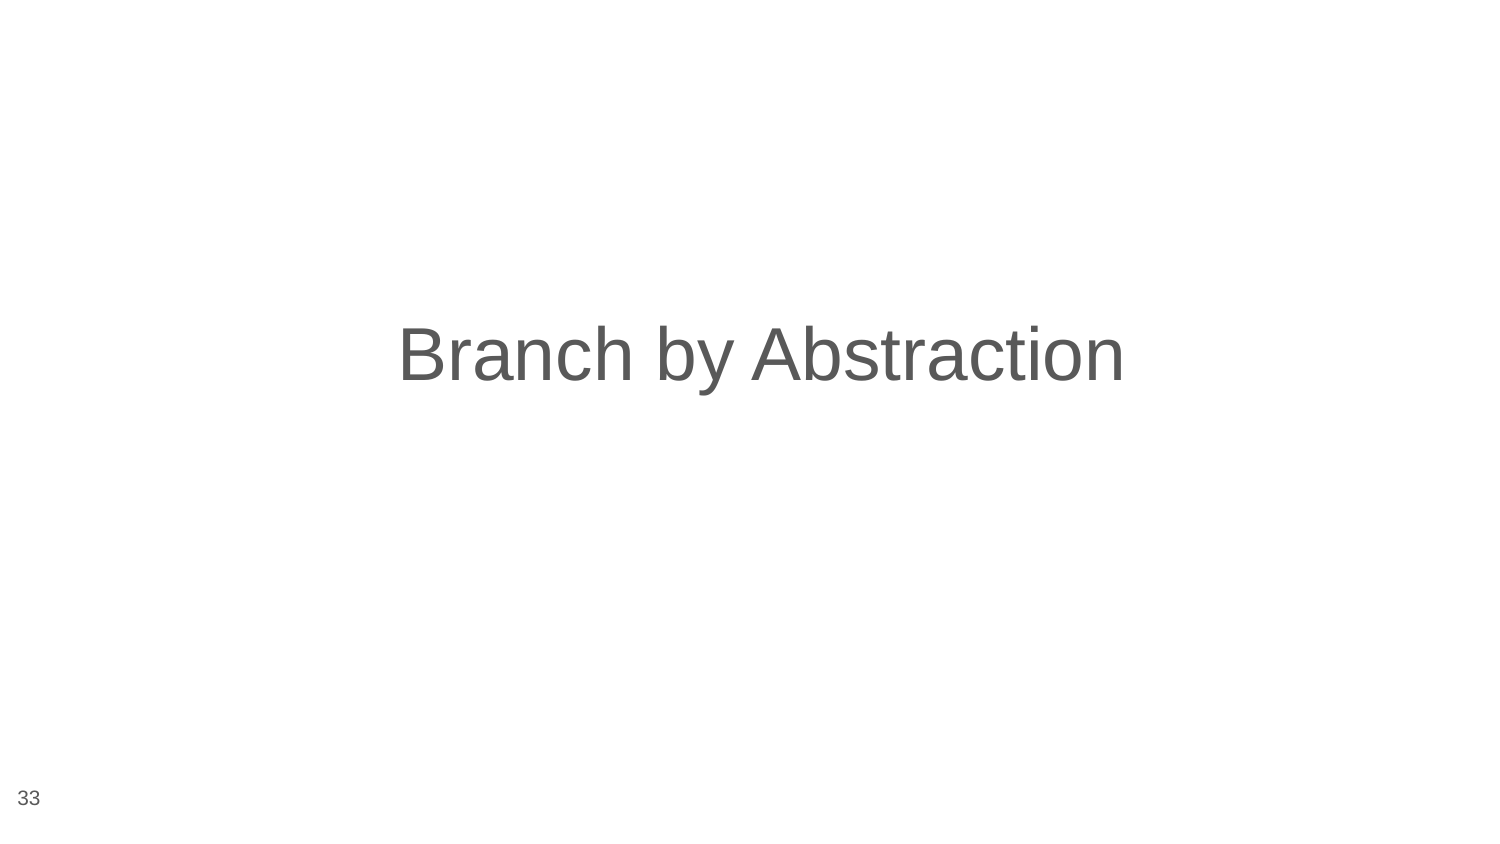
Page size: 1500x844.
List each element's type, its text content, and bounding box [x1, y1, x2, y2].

slide_number ‹#› [2, 764, 93, 830]
list Branch by Abstraction [51, 276, 1474, 377]
